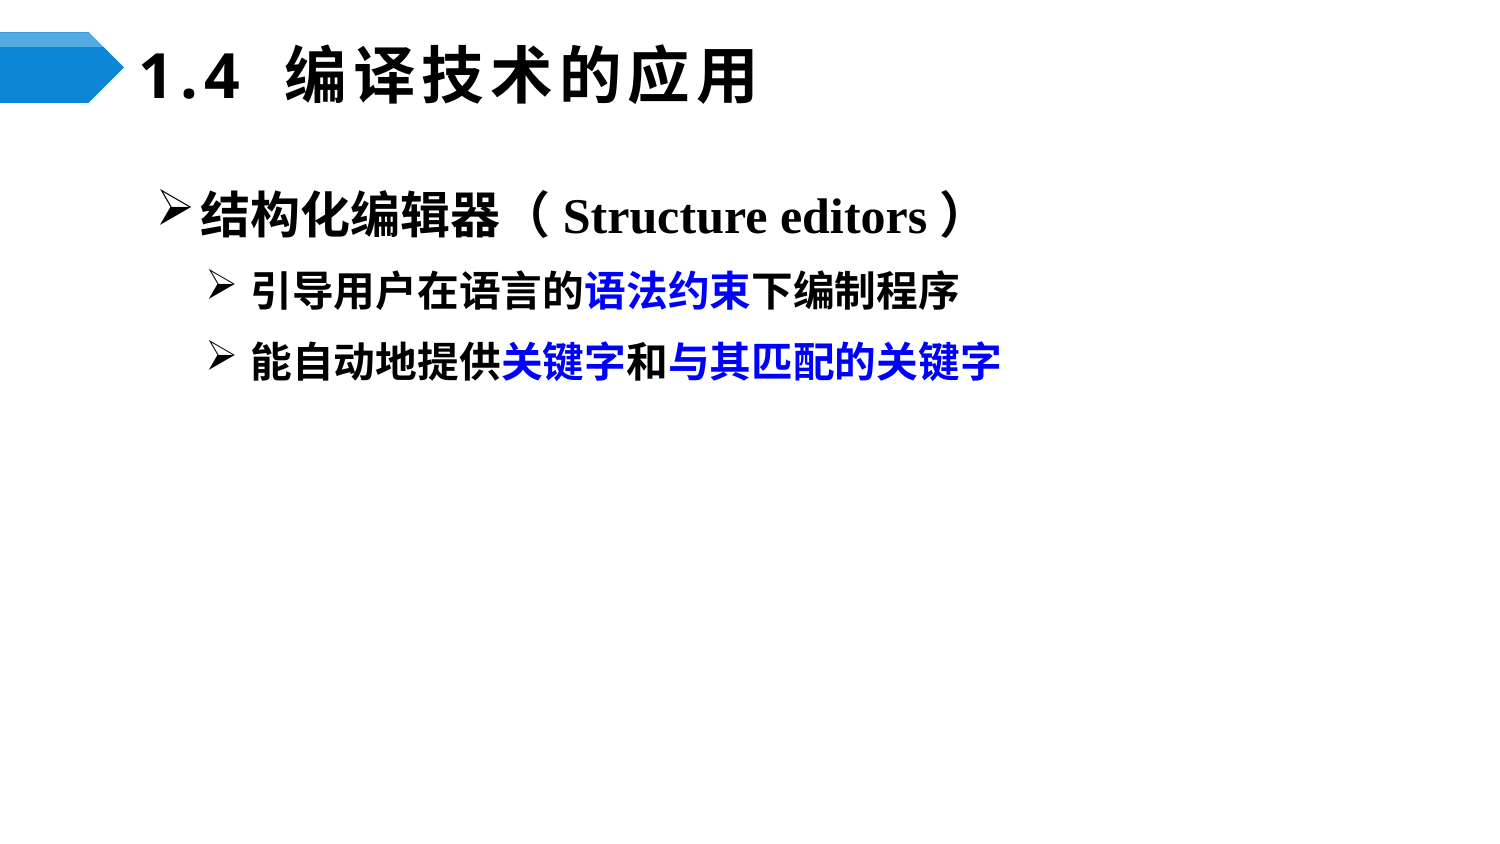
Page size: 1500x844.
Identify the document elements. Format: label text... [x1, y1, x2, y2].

list 结构化编辑器（Structure editors） 引导用户在语言的语法约束下编制程序 能自动地提供关键字和与其匹配的关键字 [140, 173, 1407, 812]
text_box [0, 31, 125, 104]
title 1.4 编译技术的应用 [130, 43, 1425, 103]
